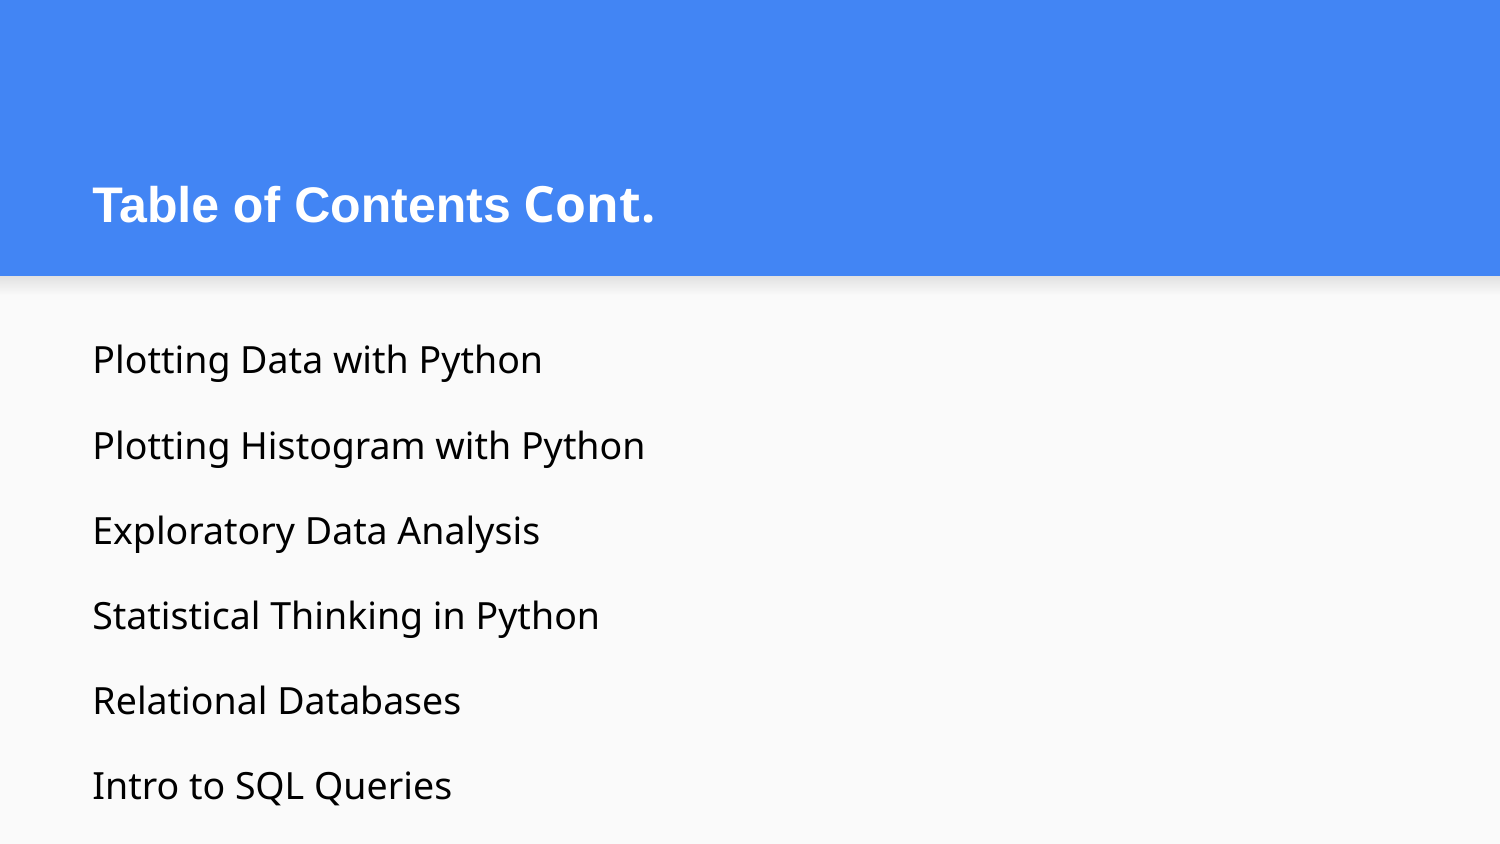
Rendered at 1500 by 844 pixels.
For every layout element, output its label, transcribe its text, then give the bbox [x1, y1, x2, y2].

title Table of Contents Cont. [77, 121, 1427, 248]
list Plotting Data with Python Plotting Histogram with Python Exploratory Data Analysis Statistical Thinking in Python Relational Databases Intro to SQL Queries [77, 314, 1427, 760]
